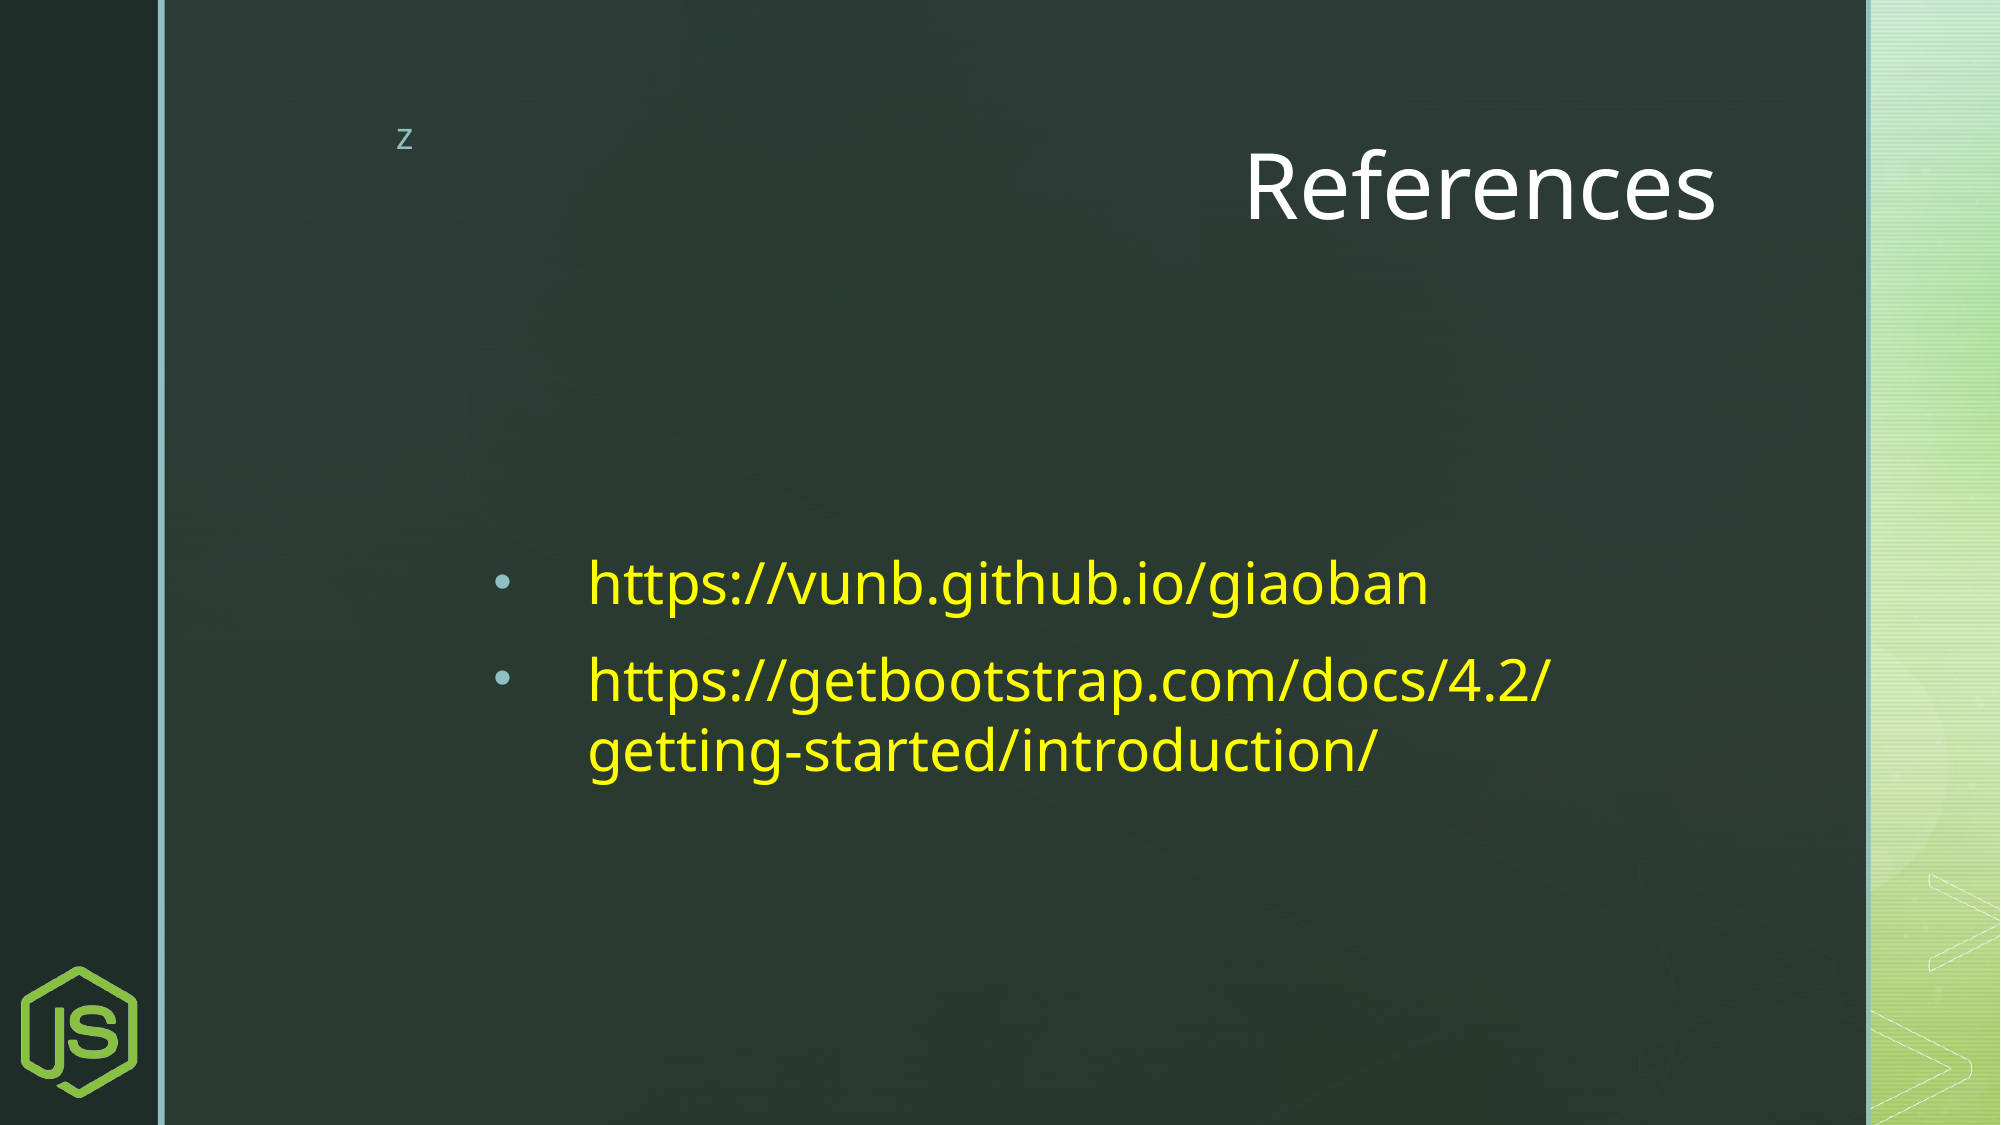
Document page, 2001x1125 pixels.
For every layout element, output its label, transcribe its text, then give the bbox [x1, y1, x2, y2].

title References [428, 132, 1734, 310]
list https://vunb.github.io/giaoban https://getbootstrap.com/docs/4.2/getting-started/introduction/ [454, 336, 1734, 993]
picture [0, 949, 164, 1107]
picture [1871, 0, 2001, 1125]
